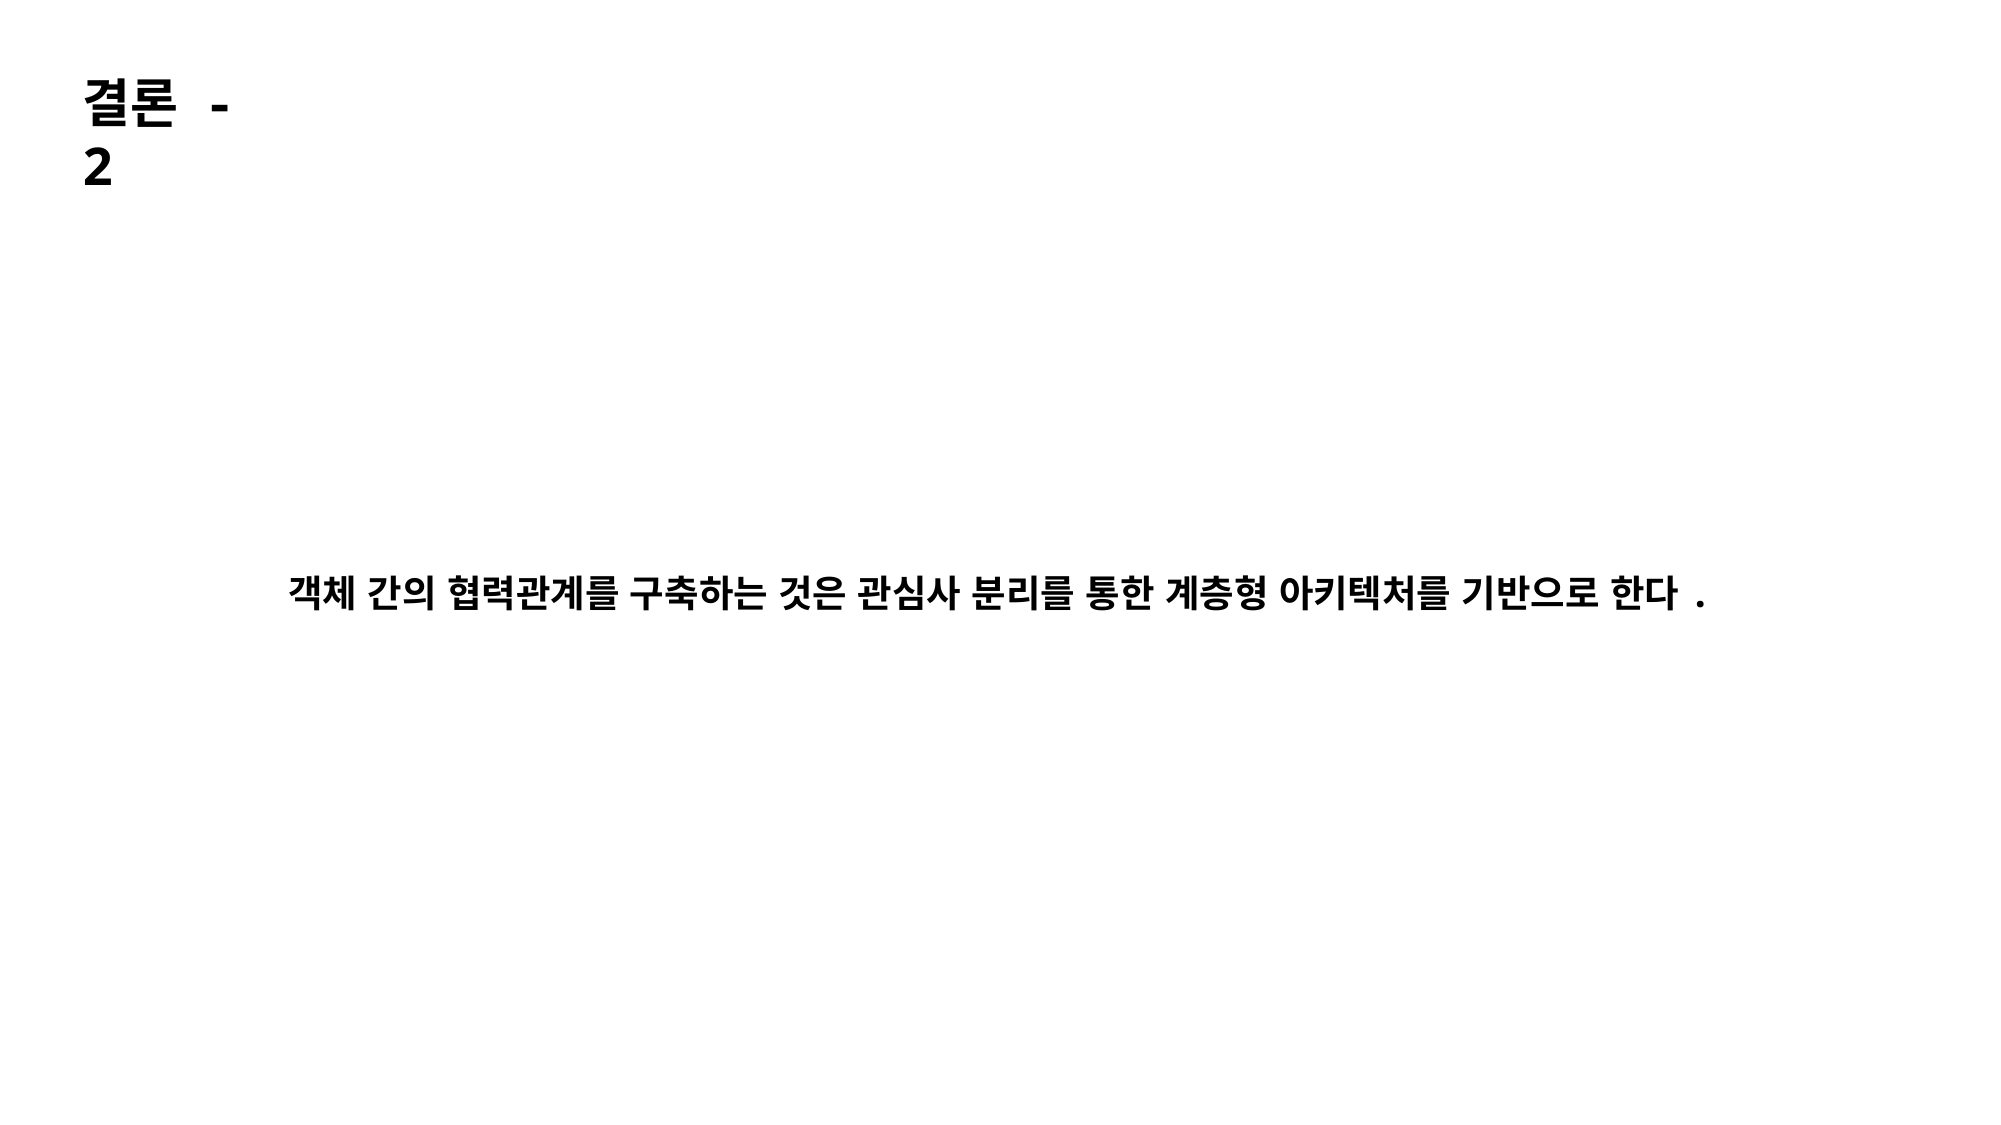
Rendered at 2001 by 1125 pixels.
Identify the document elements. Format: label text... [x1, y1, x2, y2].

text_box 객체 간의 협력관계를 구축하는 것은 관심사 분리를 통한 계층형 아키텍처를 기반으로 한다. [65, 562, 1935, 623]
text_box 결론 - 2 [67, 63, 313, 203]
